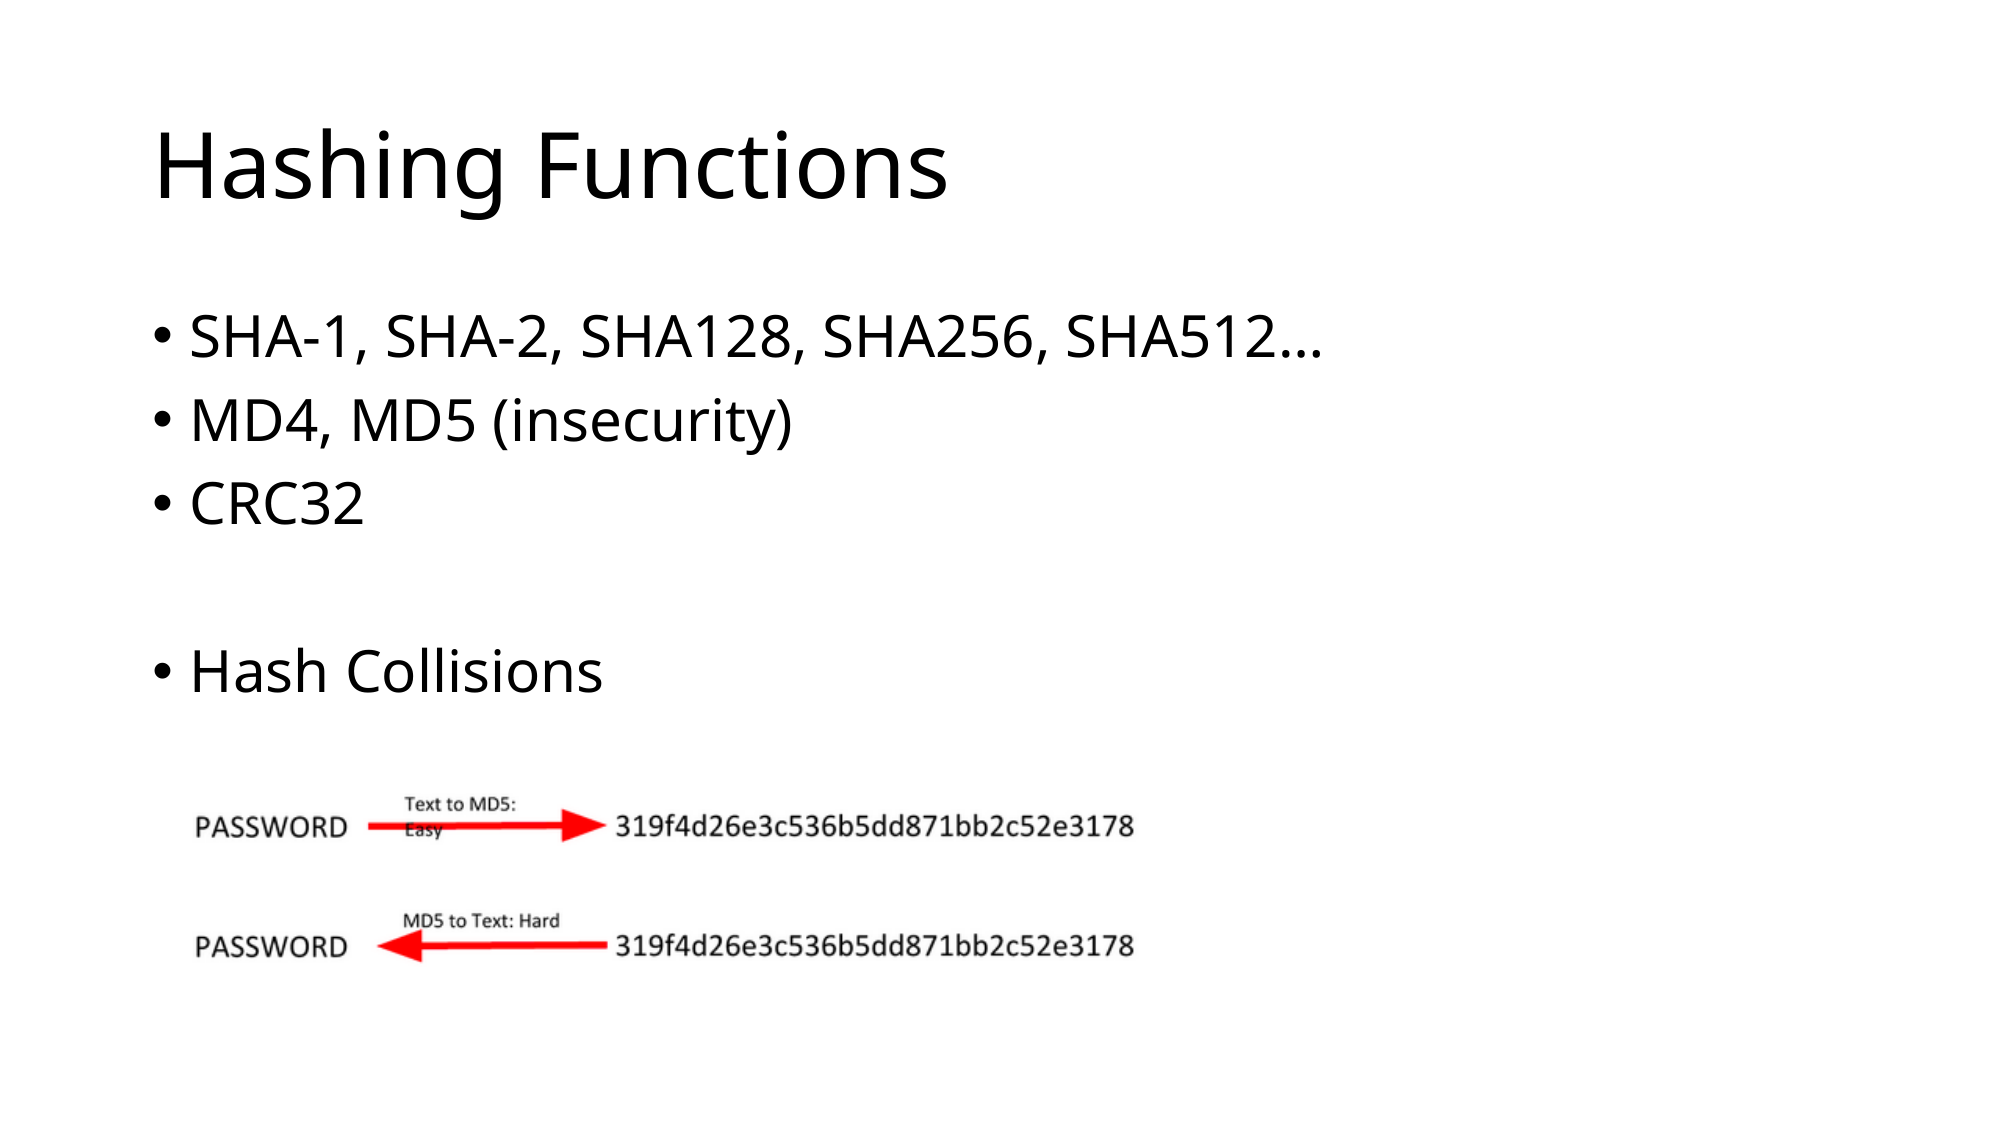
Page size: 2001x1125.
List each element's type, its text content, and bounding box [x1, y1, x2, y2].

picture [137, 750, 1204, 1014]
title Hashing Functions [137, 59, 1863, 278]
list SHA-1, SHA-2, SHA128, SHA256, SHA512… MD4, MD5 (insecurity) CRC32 Hash Collisions [137, 299, 1863, 1014]
